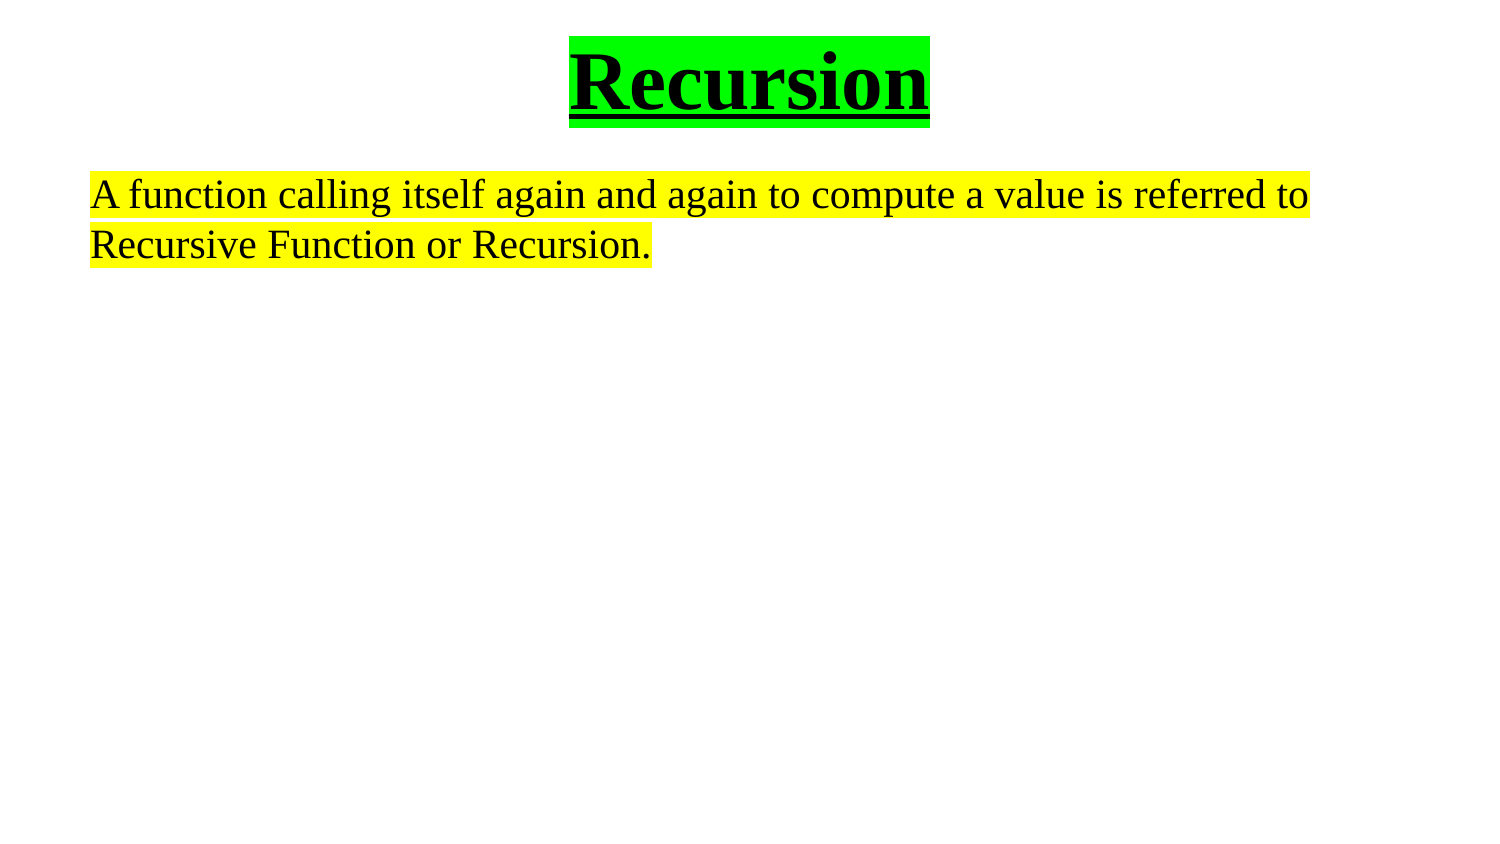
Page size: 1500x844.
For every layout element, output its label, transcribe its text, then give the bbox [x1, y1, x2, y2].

list A function calling itself again and again to compute a value is referred to Recursive Function or Recursion. [75, 159, 1425, 422]
title Recursion [75, 6, 1425, 147]
